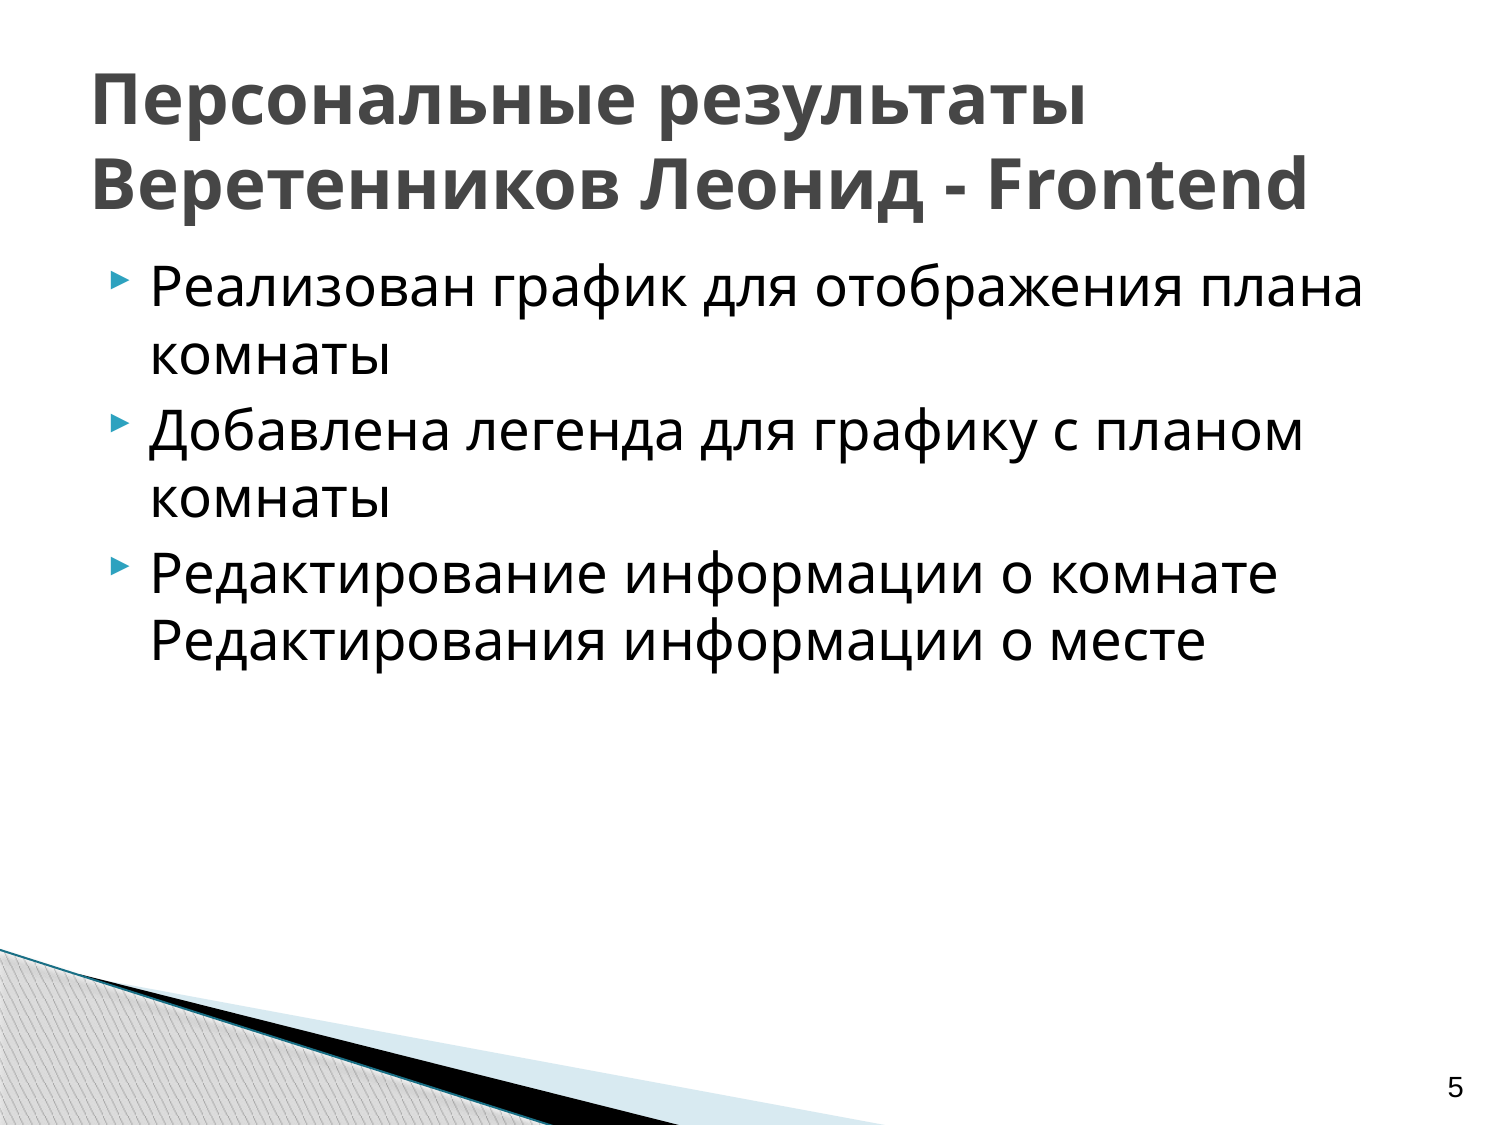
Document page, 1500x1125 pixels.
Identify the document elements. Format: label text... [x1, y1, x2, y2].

slide_number 5 [1400, 1051, 1479, 1112]
list Реализован график для отображения плана комнаты Добавлена легенда для графику с планом комнаты Редактирование информации о комнате Редактирования информации о месте [75, 243, 1425, 986]
title Персональные результаты Веретенников Леонид - Frontend [75, 45, 1425, 233]
